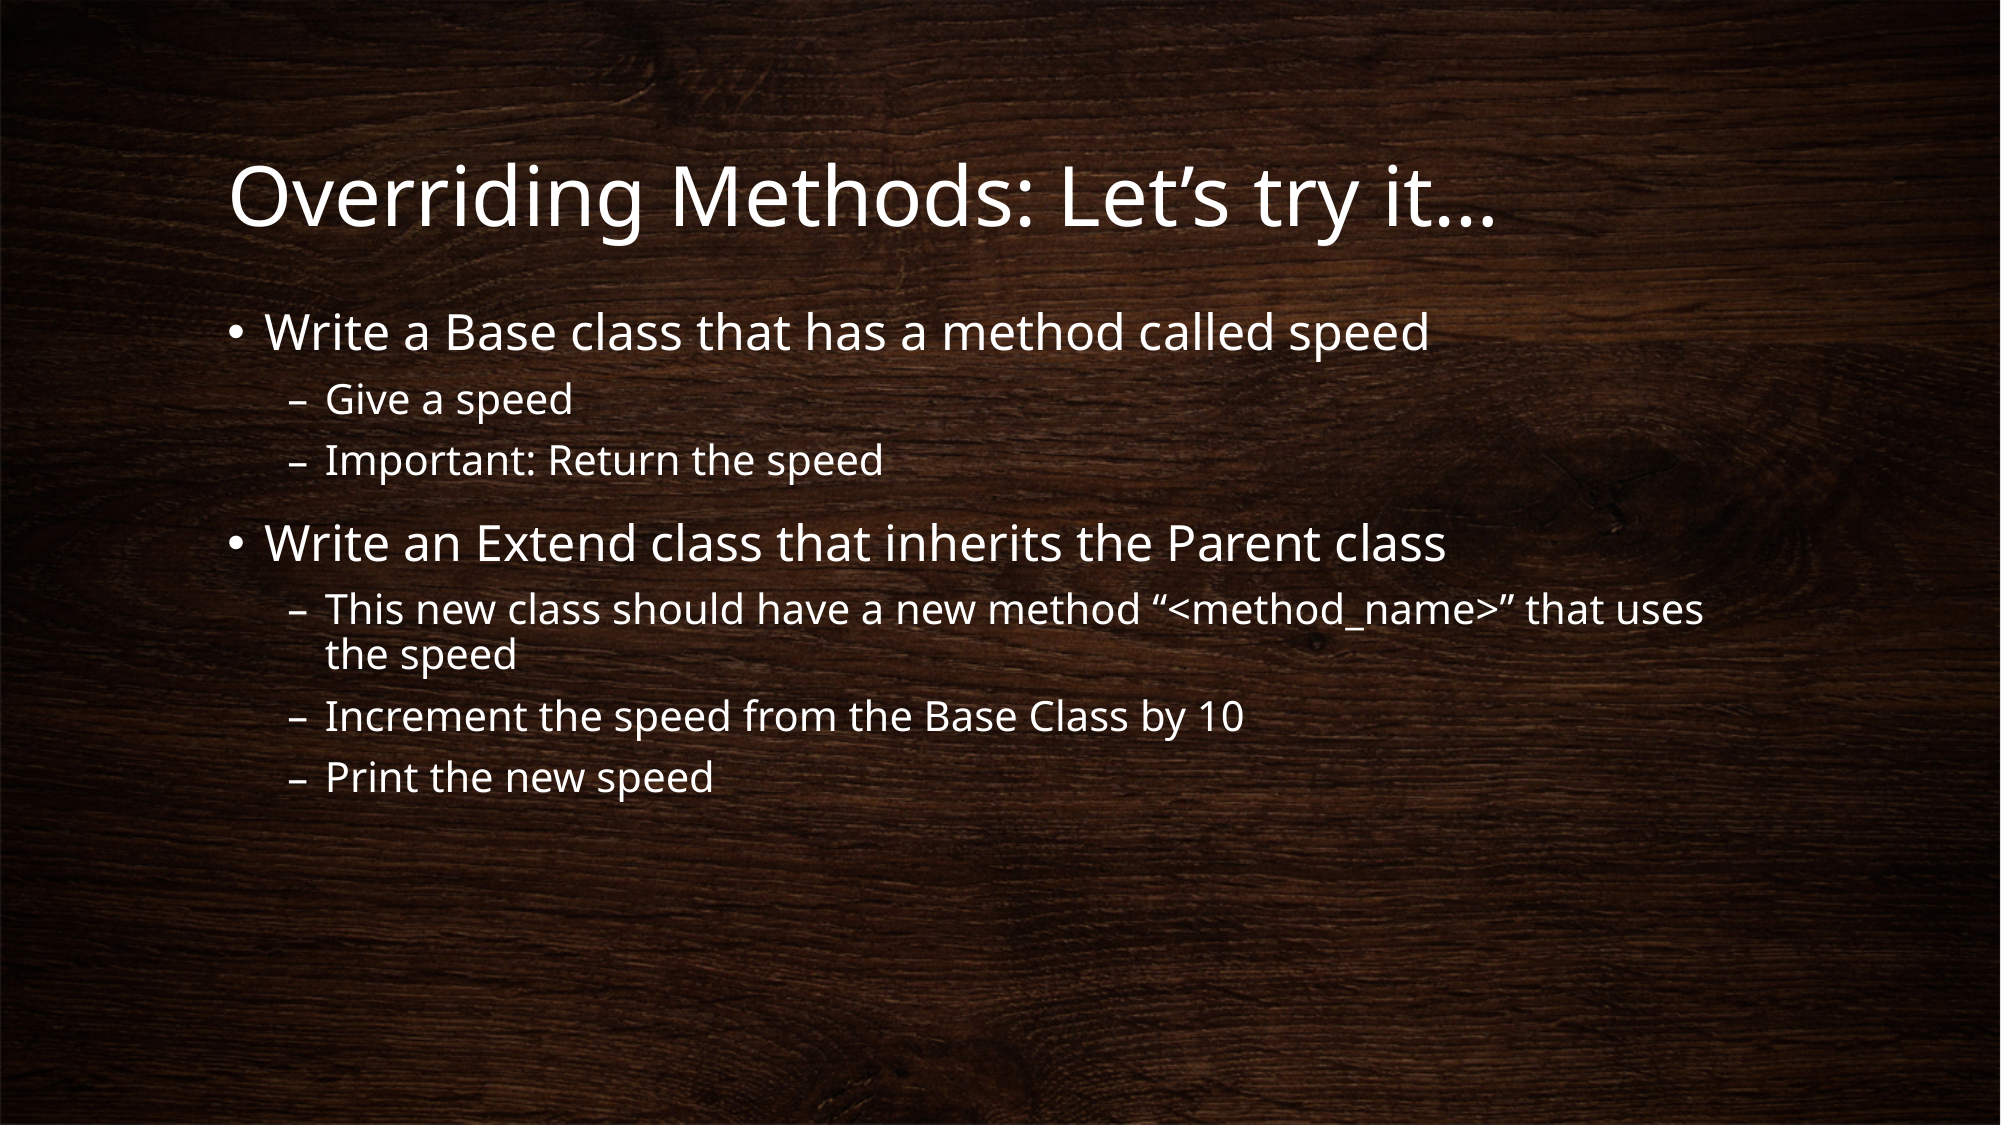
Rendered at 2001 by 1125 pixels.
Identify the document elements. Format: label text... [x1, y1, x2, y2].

list Write a Base class that has a method called speed Give a speed Important: Return the speed Write an Extend class that inherits the Parent class This new class should have a new method “<method_name>” that uses the speed Increment the speed from the Base Class by 10 Print the new speed [212, 299, 1788, 1013]
picture [0, 0, 2001, 1125]
title Overriding Methods: Let’s try it… [212, 62, 1788, 250]
